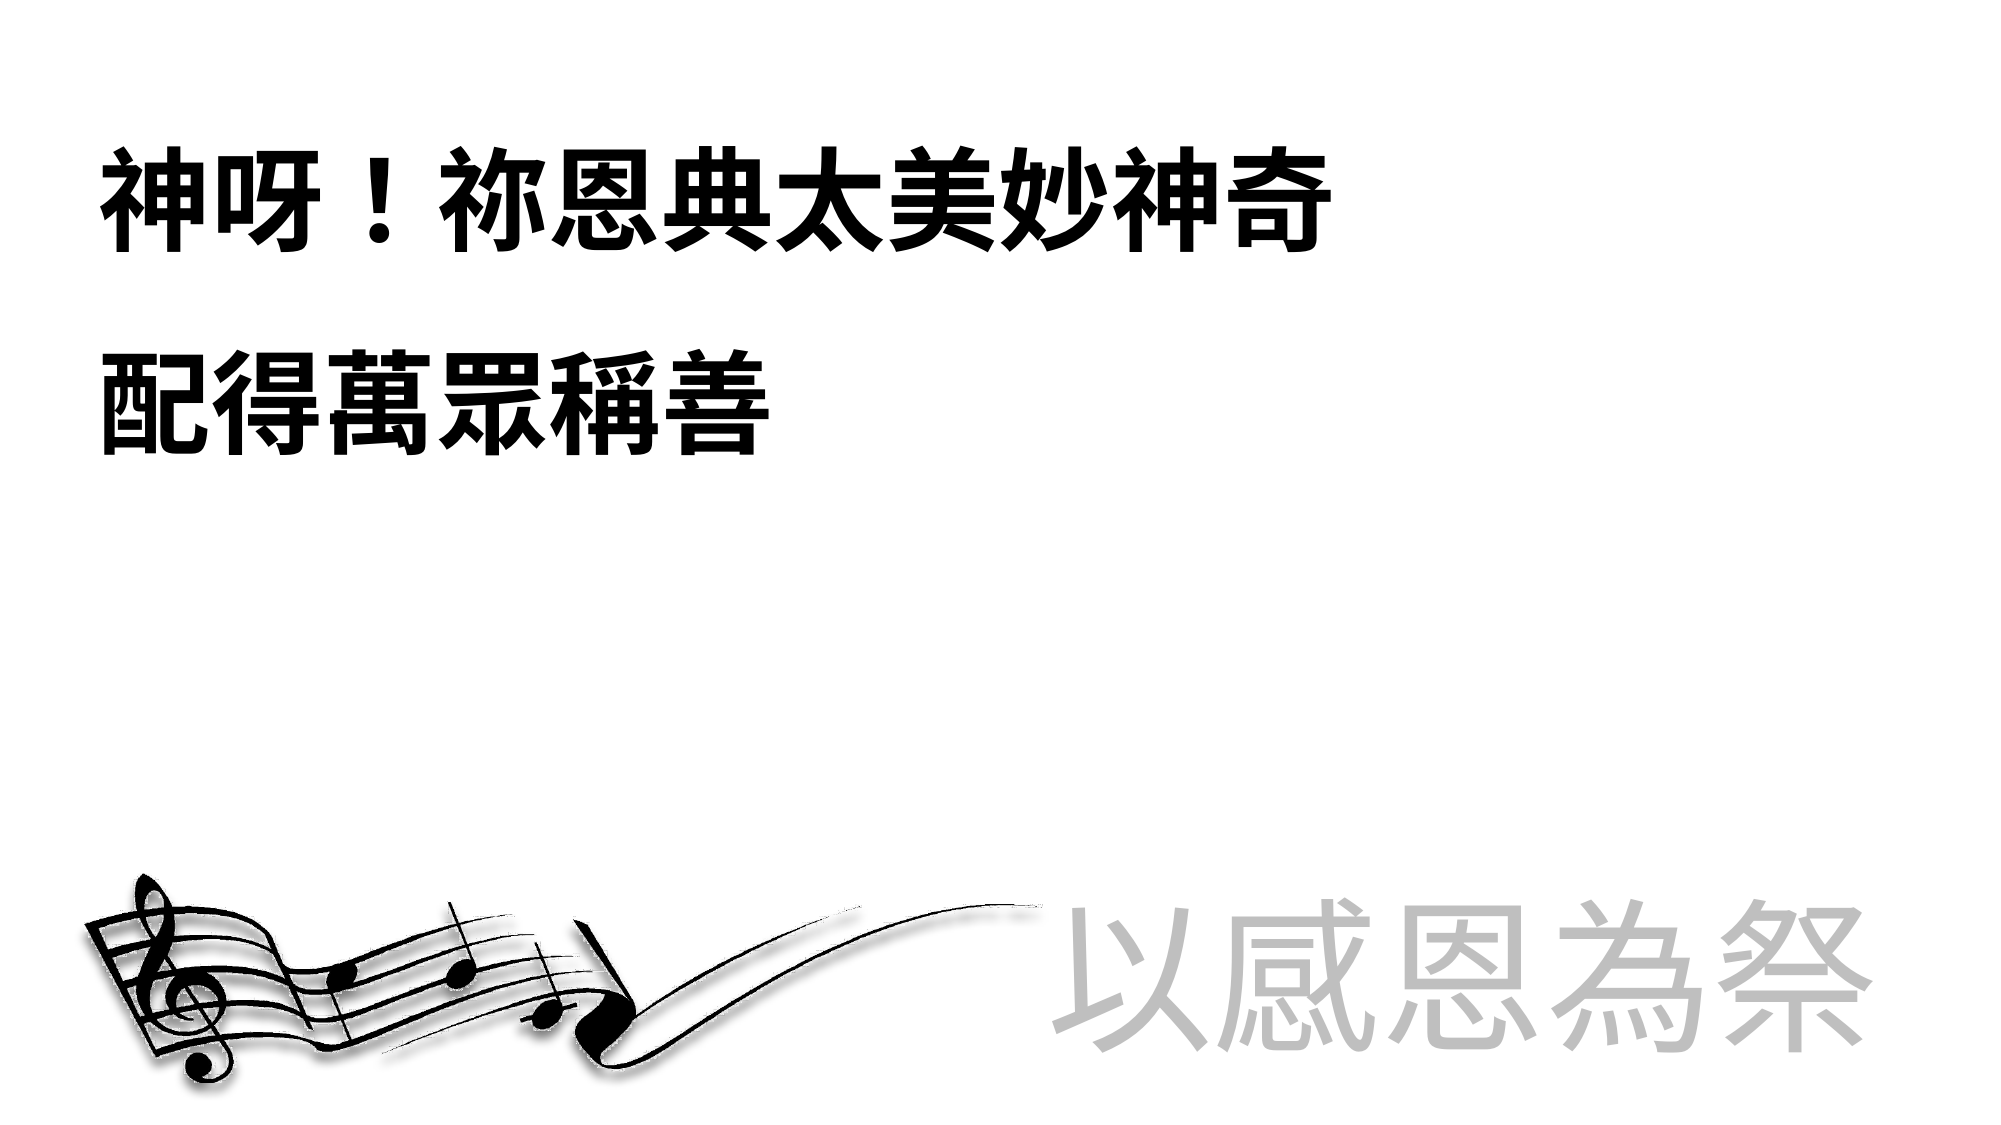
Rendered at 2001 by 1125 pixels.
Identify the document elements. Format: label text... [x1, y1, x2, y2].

text_box 神呀！祢恩典太美妙神奇 配得萬眾稱善 [84, 55, 1910, 476]
text_box 以感恩為祭 [1031, 865, 1910, 1080]
picture [84, 873, 1043, 1083]
